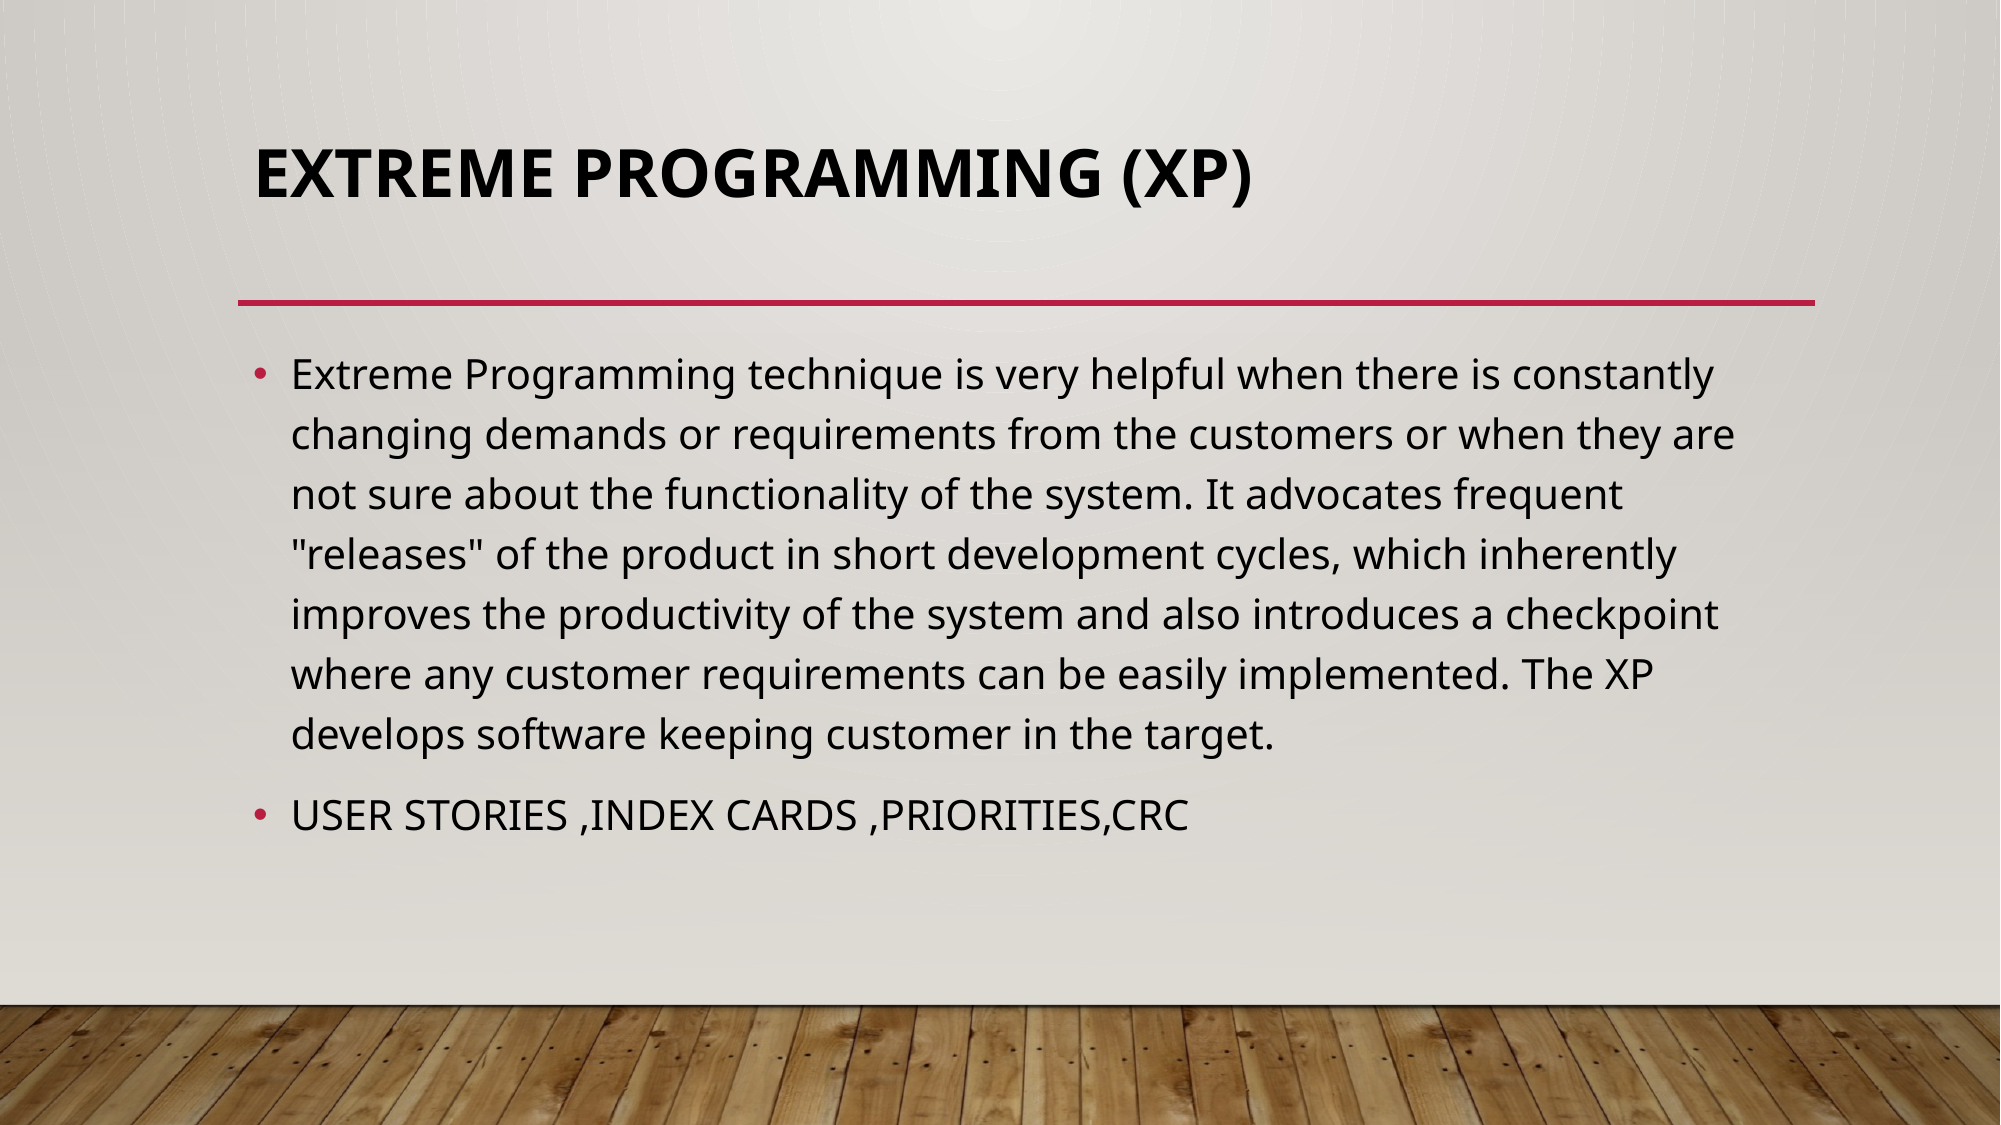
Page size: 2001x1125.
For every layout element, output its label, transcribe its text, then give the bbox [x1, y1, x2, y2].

list Extreme Programming technique is very helpful when there is constantly changing demands or requirements from the customers or when they are not sure about the functionality of the system. It advocates frequent "releases" of the product in short development cycles, which inherently improves the productivity of the system and also introduces a checkpoint where any customer requirements can be easily implemented. The XP develops software keeping customer in the target. USER STORIES ,INDEX CARDS ,PRIORITIES,CRC [238, 330, 1814, 897]
title extreme Programming (XP) [238, 131, 1814, 305]
picture [0, 1005, 2000, 1125]
